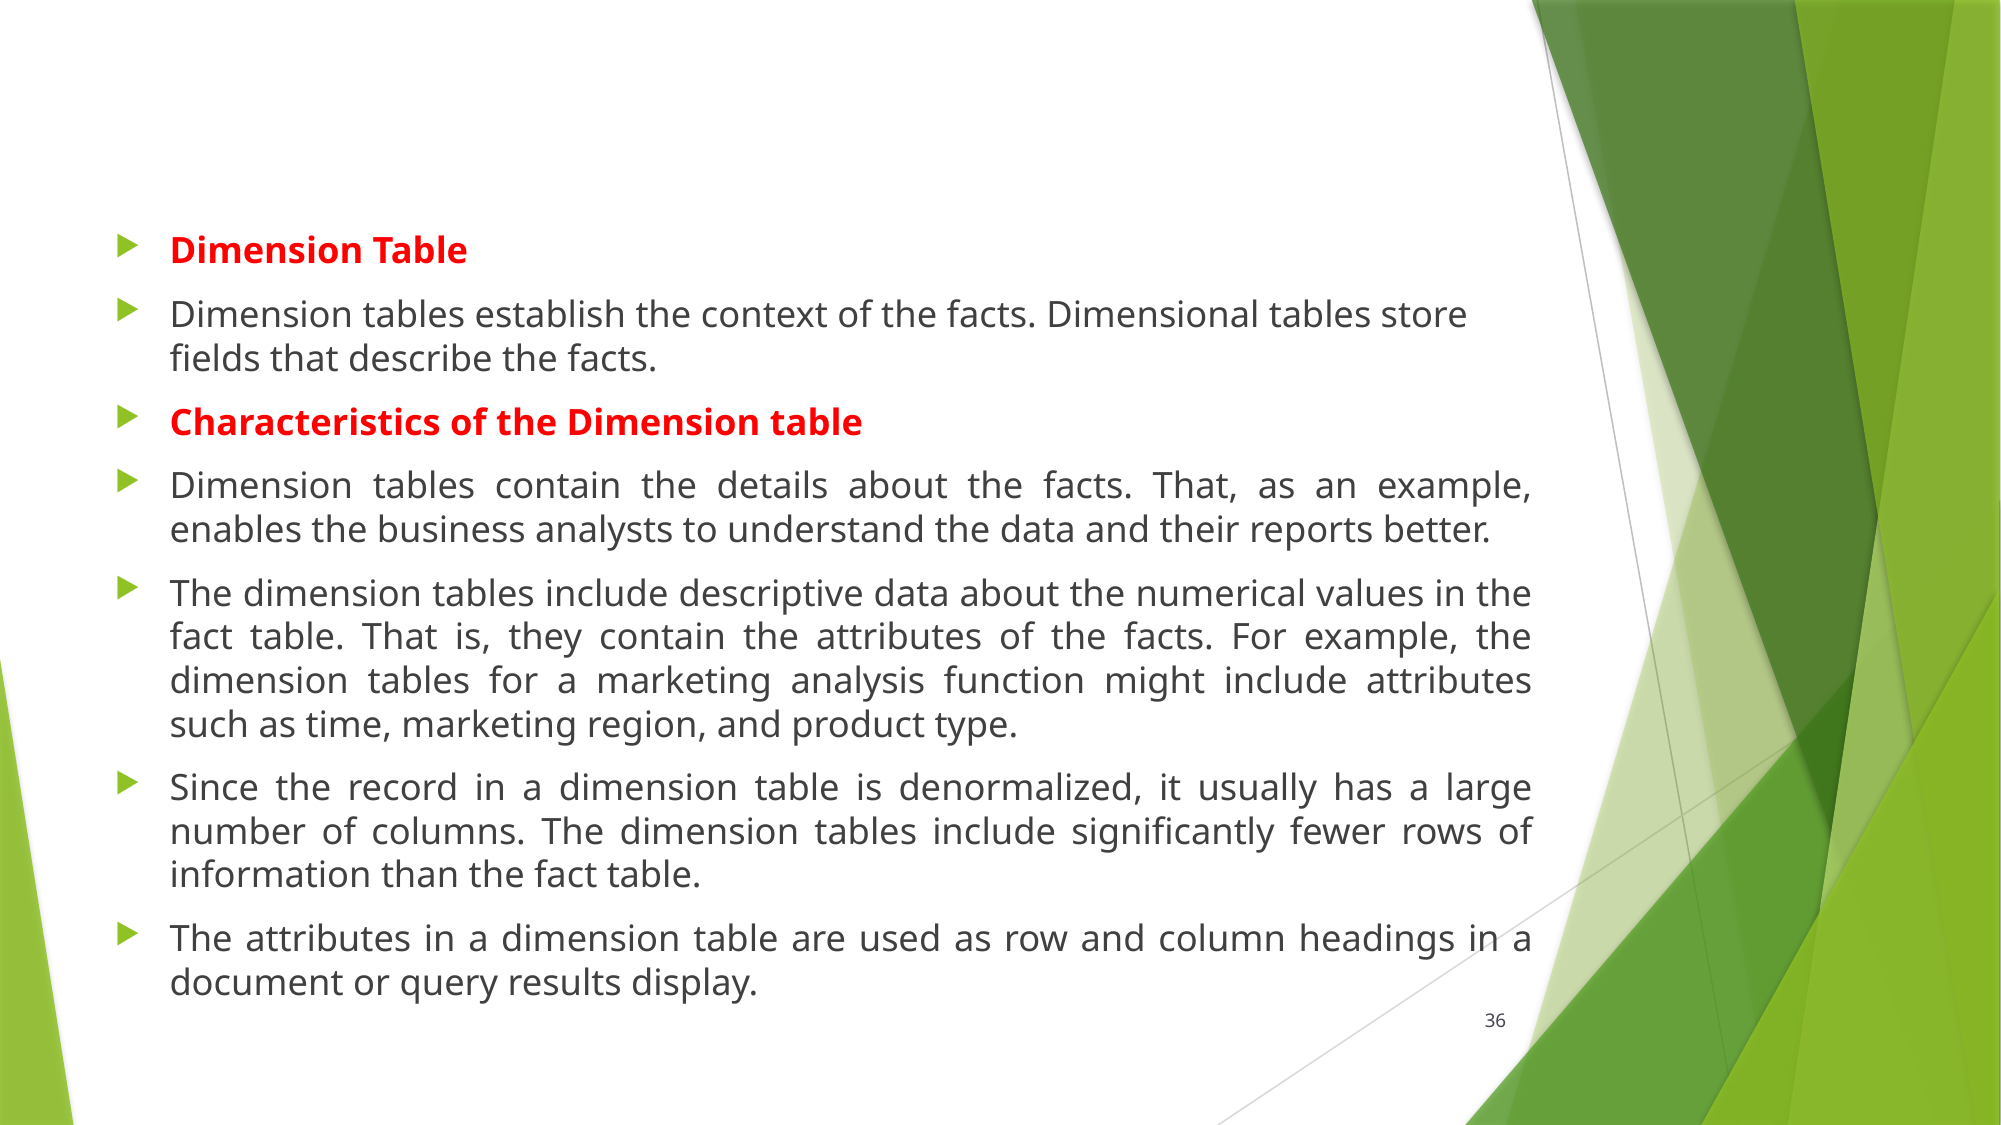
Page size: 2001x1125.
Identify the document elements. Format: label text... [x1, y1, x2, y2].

list Dimension Table Dimension tables establish the context of the facts. Dimensional tables store fields that describe the facts. Characteristics of the Dimension table Dimension tables contain the details about the facts. That, as an example, enables the business analysts to understand the data and their reports better. The dimension tables include descriptive data about the numerical values in the fact table. That is, they contain the attributes of the facts. For example, the dimension tables for a marketing analysis function might include attributes such as time, marketing region, and product type. Since the record in a dimension table is denormalized, it usually has a large number of columns. The dimension tables include significantly fewer rows of information than the fact table. The attributes in a dimension table are used as row and column headings in a document or query results display. [99, 220, 1549, 1019]
slide_number 36 [1409, 1019, 1522, 1051]
